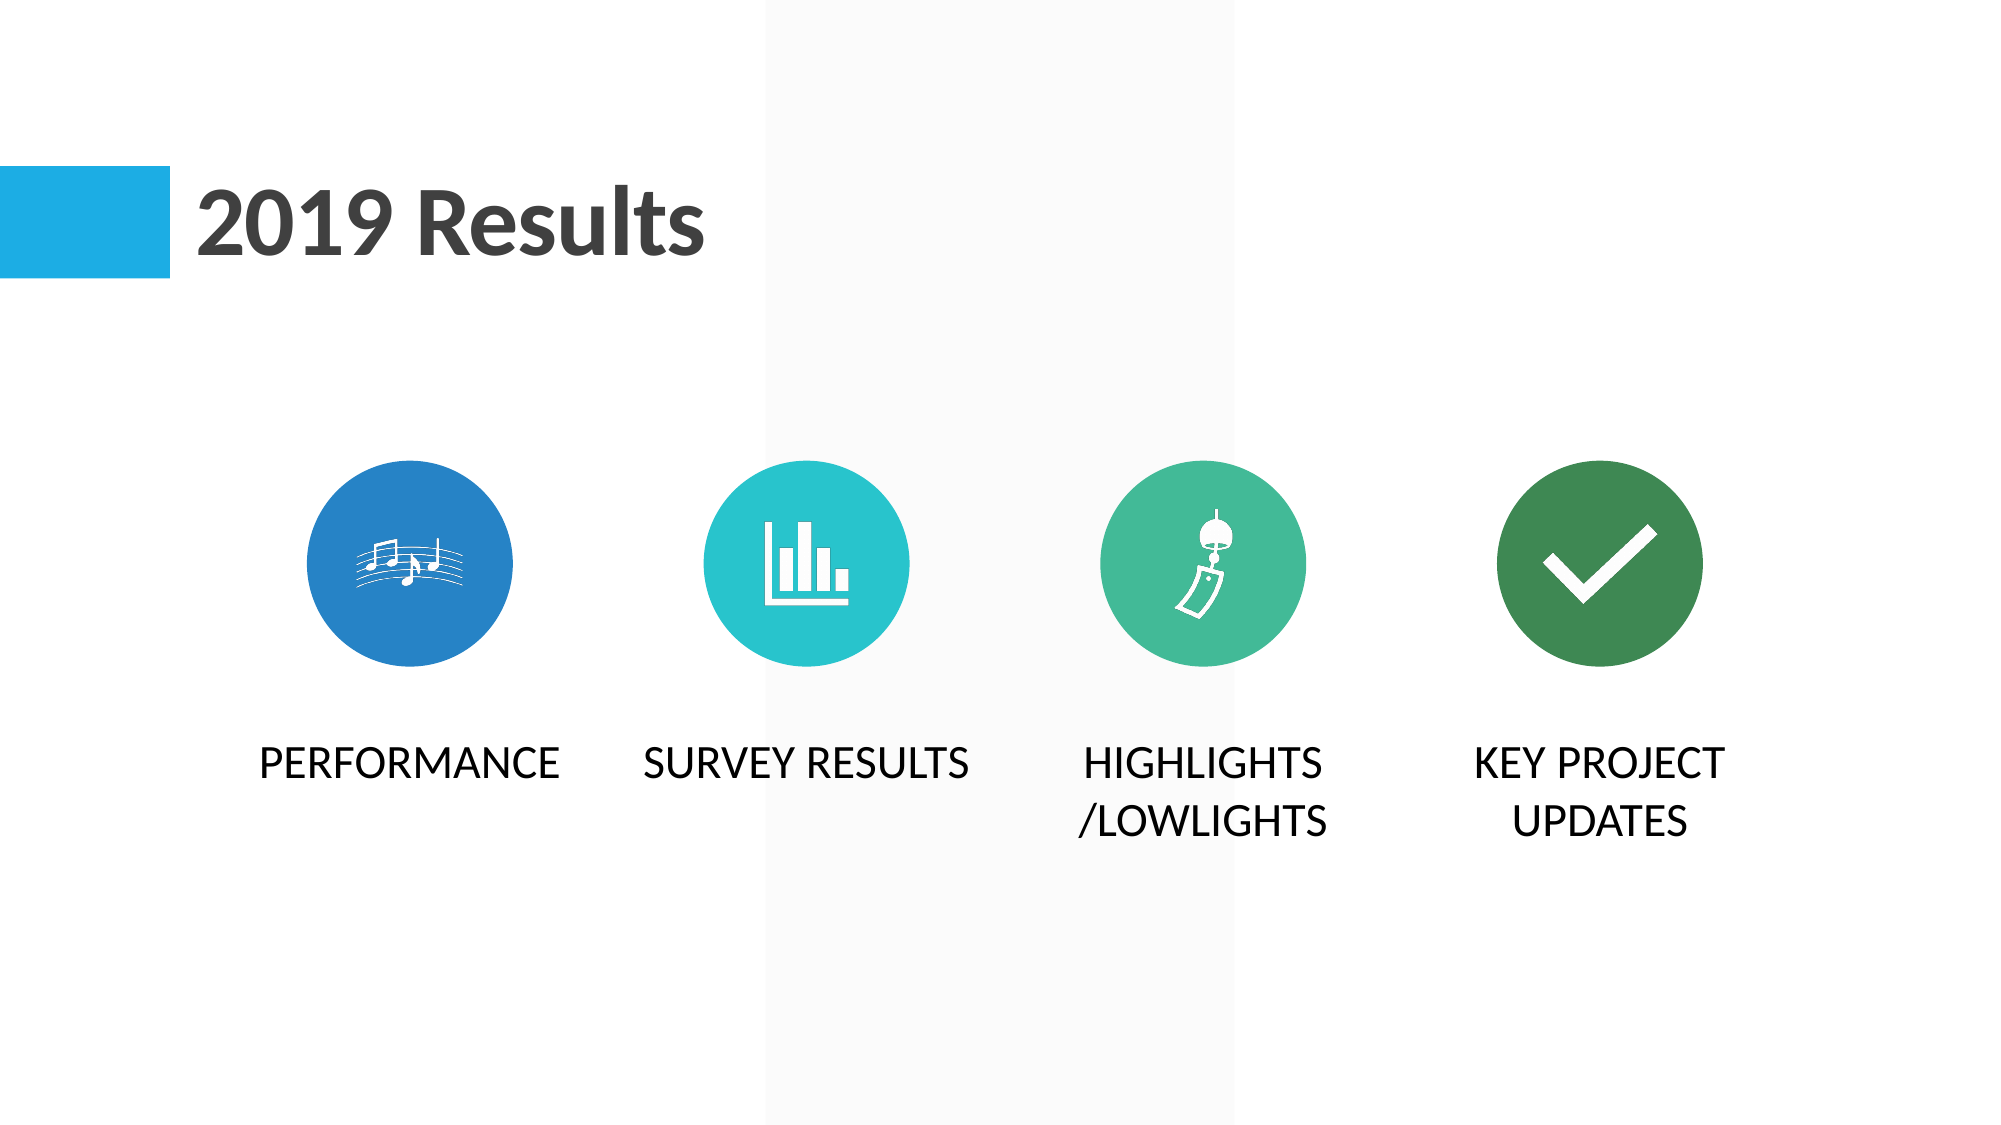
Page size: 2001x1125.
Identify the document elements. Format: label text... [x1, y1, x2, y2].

title 2019 Results [180, 47, 1830, 285]
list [179, 343, 1831, 966]
